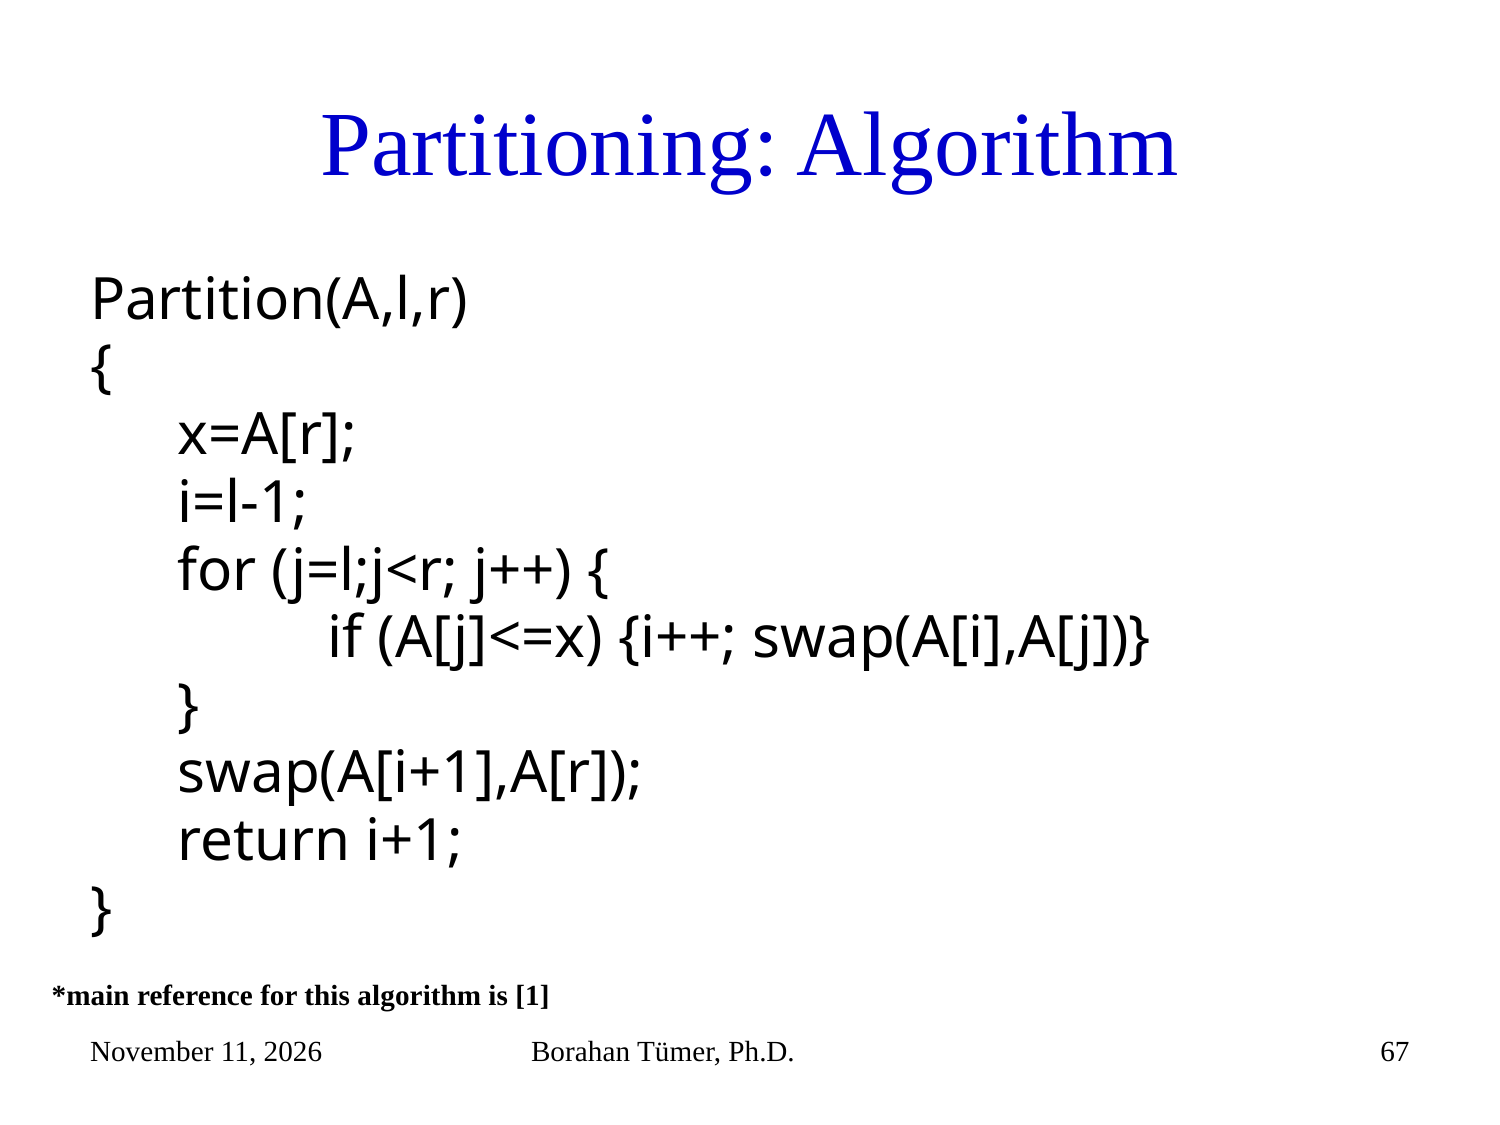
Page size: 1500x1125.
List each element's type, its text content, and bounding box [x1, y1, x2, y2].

slide_number 67 [1074, 1024, 1425, 1103]
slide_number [75, 1024, 425, 1103]
text_box *main reference for this algorithm is [1] [36, 968, 565, 1019]
title Partitioning: Algorithm [75, 45, 1425, 233]
list Partition(A,l,r) { x=A[r]; i=l-1; for (j=l;j<r; j++) { if (A[j]<=x) {i++; swap(A[i],A[j])} } swap(A[i+1],A[r]); return i+1; } [75, 266, 1425, 977]
footer Borahan Tümer, Ph.D. [512, 1024, 988, 1103]
